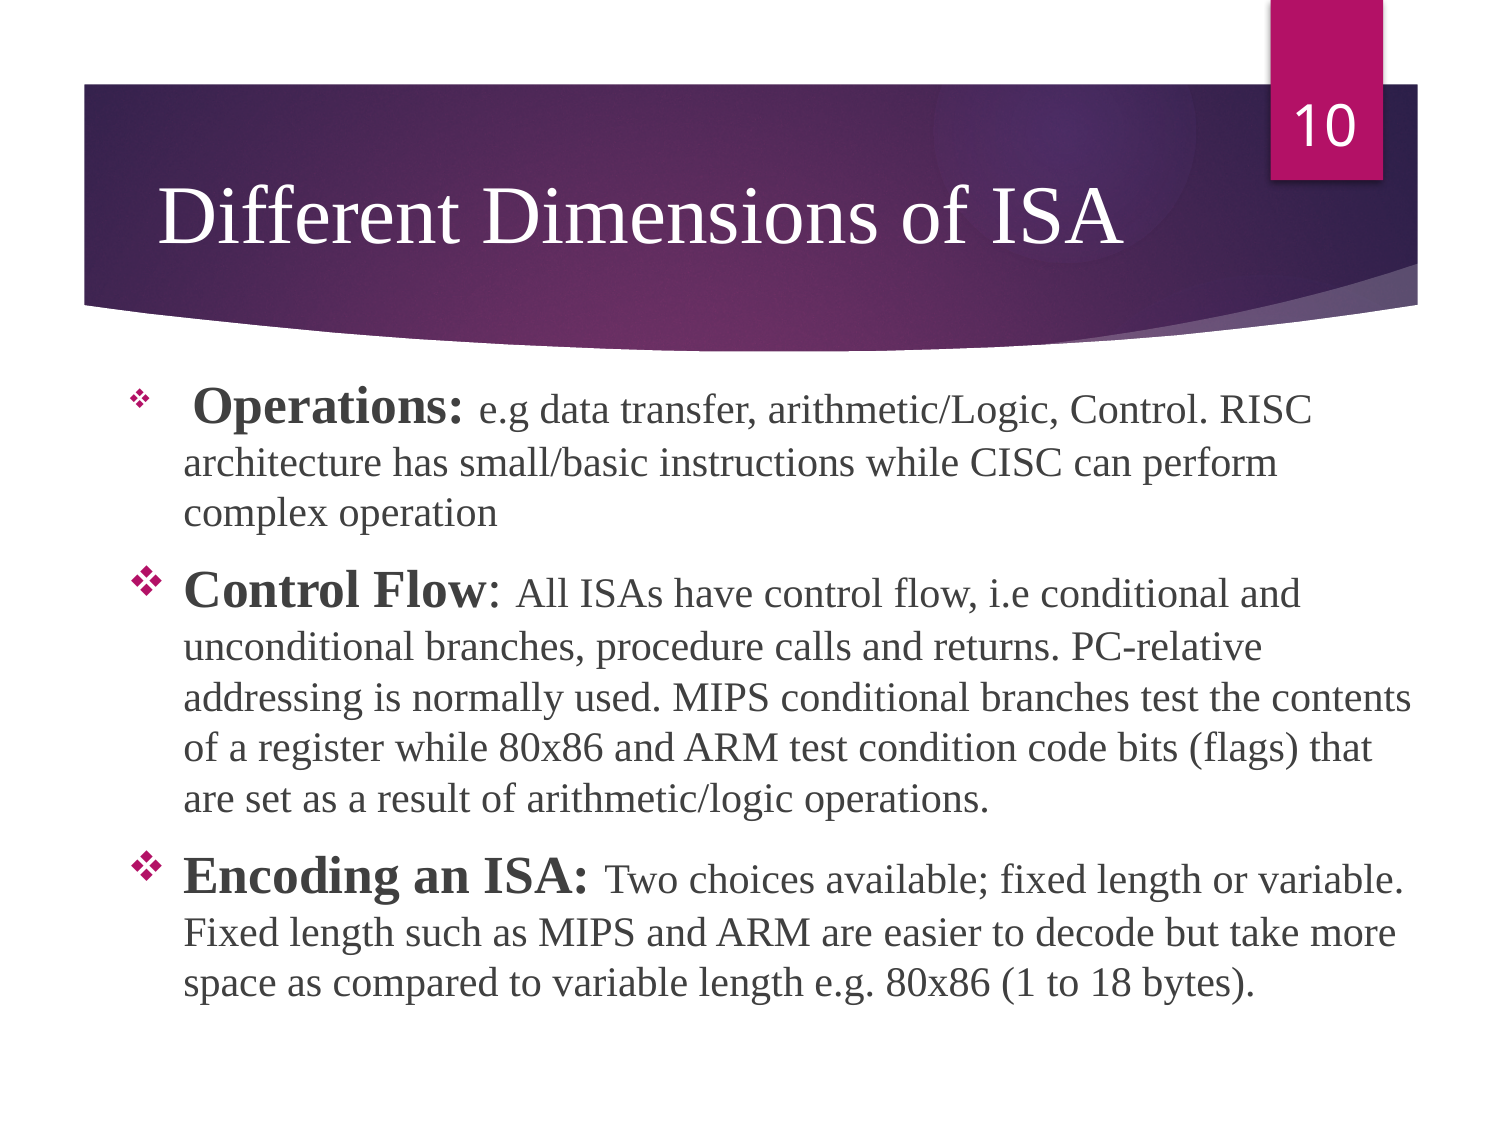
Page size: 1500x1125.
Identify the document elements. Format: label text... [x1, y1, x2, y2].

slide_number 10 [1259, 48, 1390, 175]
list Operations: e.g data transfer, arithmetic/Logic, Control. RISC architecture has small/basic instructions while CISC can perform complex operation Control Flow: All ISAs have control flow, i.e conditional and unconditional branches, procedure calls and returns. PC-relative addressing is normally used. MIPS conditional branches test the contents of a register while 80x86 and ARM test condition code bits (flags) that are set as a result of arithmetic/logic operations. Encoding an ISA: Two choices available; fixed length or variable. Fixed length such as MIPS and ARM are easier to decode but take more space as compared to variable length e.g. 80x86 (1 to 18 bytes). [112, 362, 1438, 1050]
title Different Dimensions of ISA [142, 152, 1183, 269]
